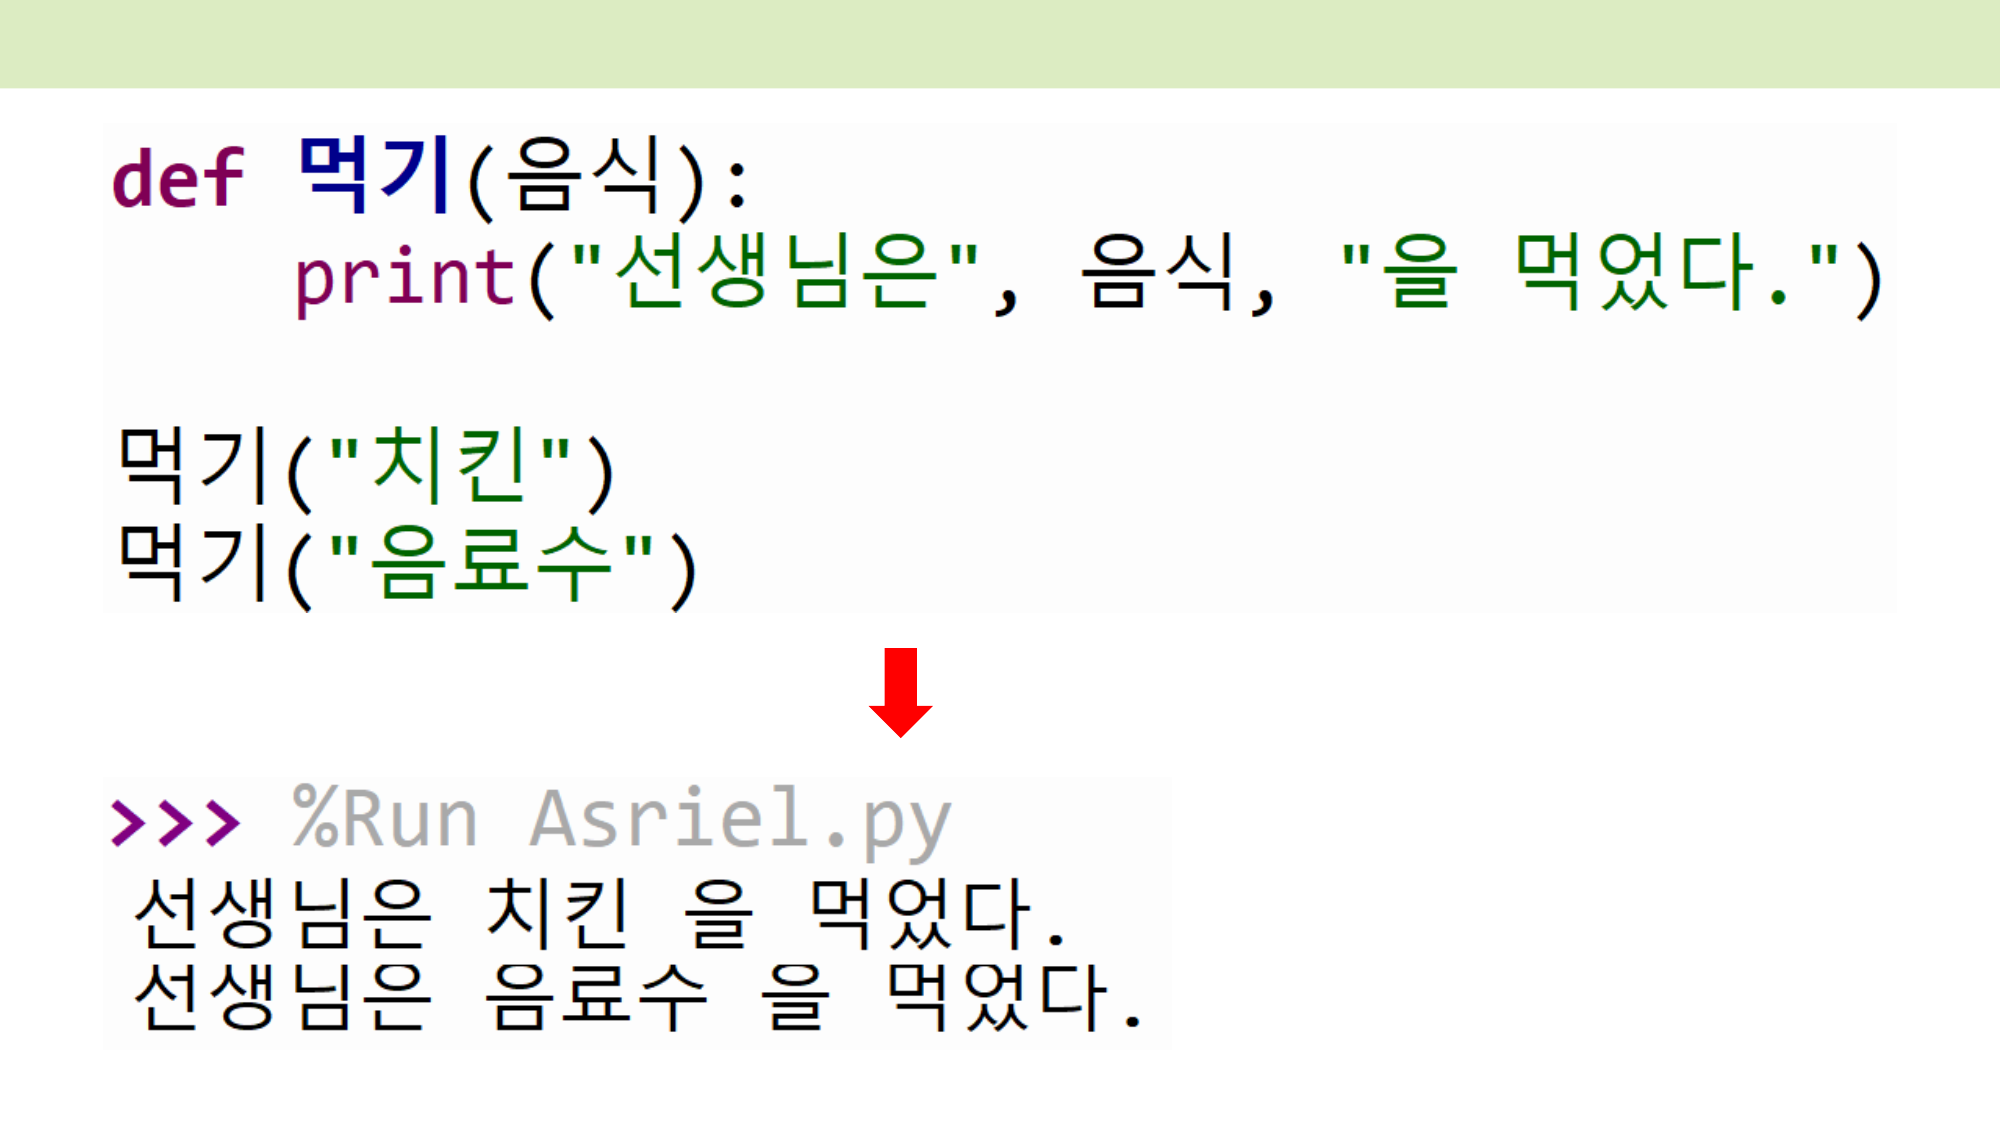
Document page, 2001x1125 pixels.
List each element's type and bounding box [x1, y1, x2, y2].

text_box [866, 647, 936, 740]
picture [103, 777, 1172, 1050]
text_box [0, 0, 2000, 89]
picture [103, 123, 1897, 613]
